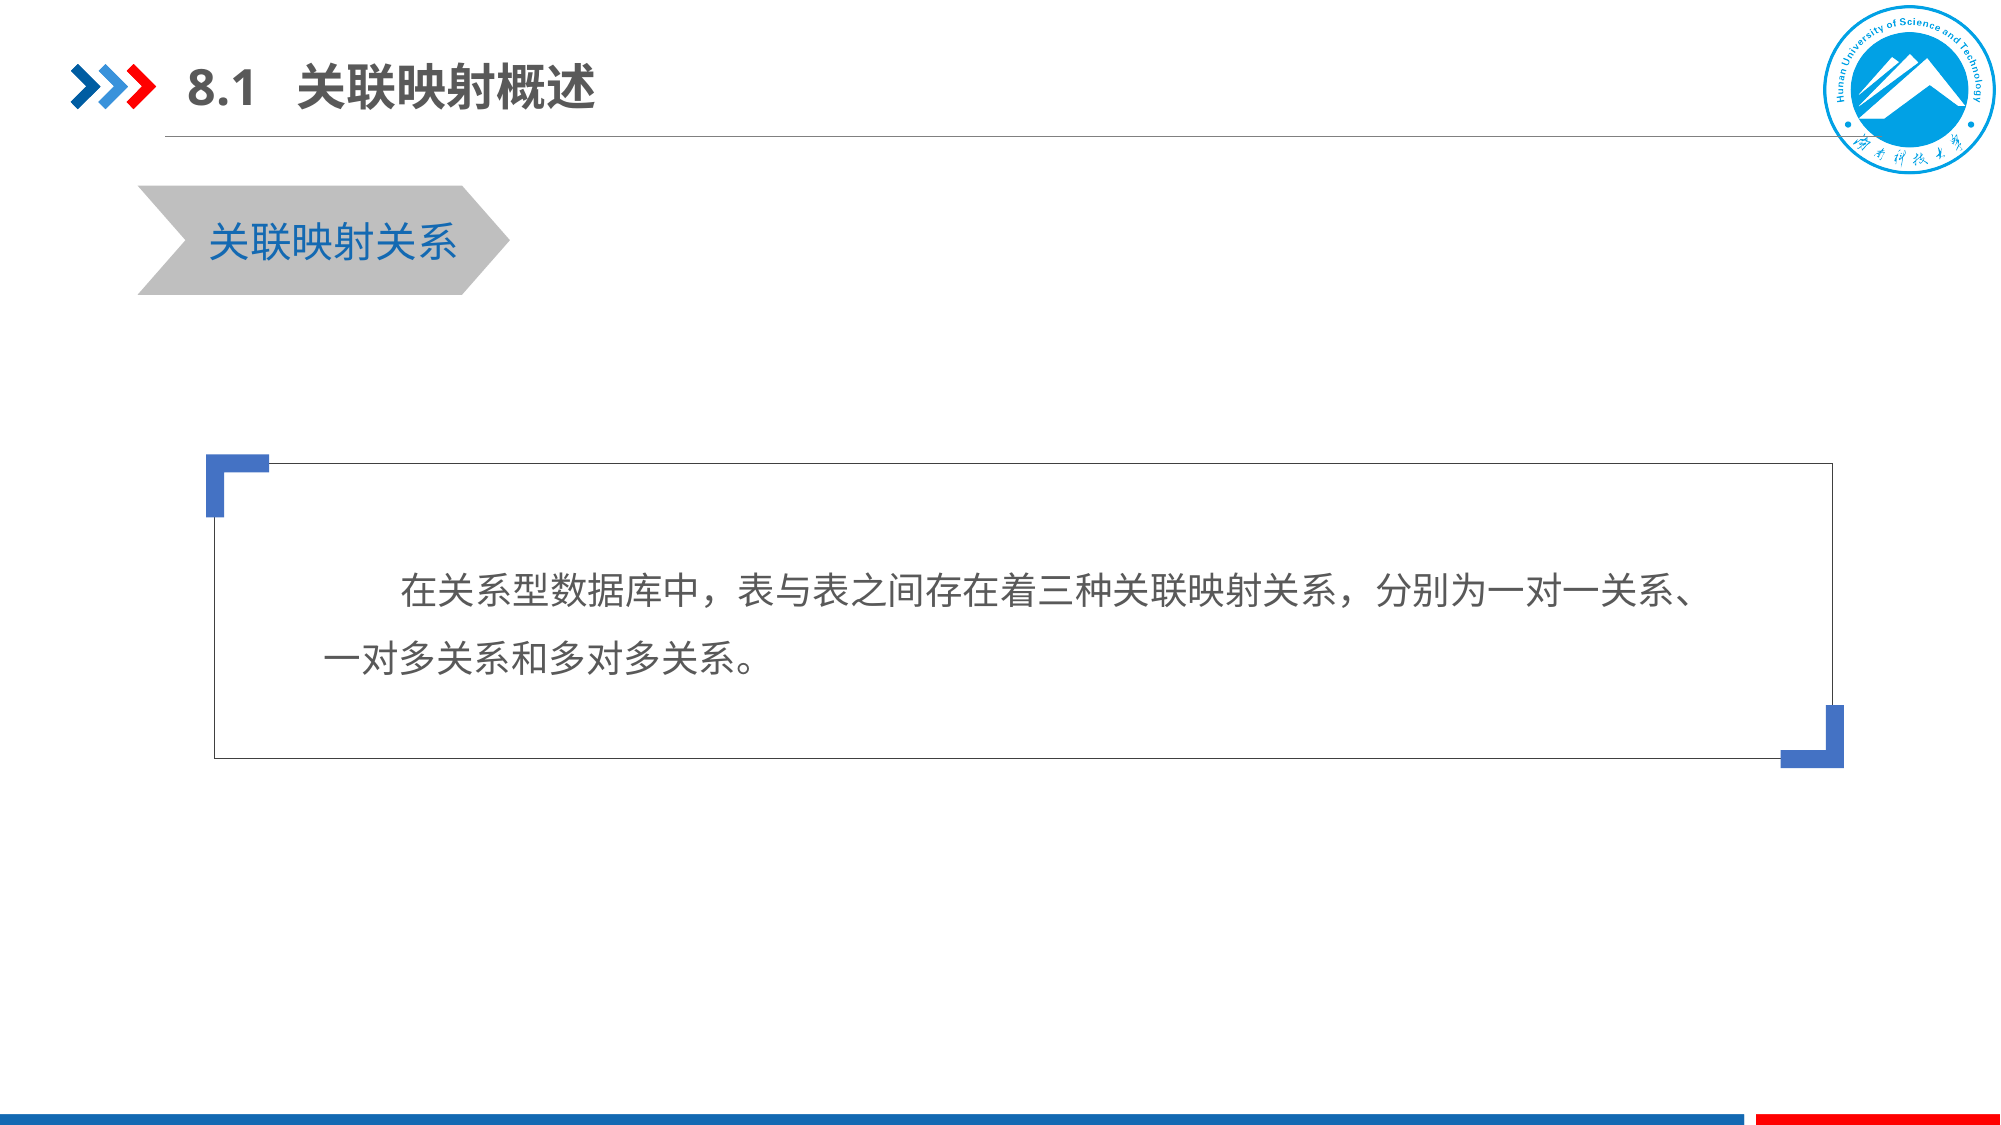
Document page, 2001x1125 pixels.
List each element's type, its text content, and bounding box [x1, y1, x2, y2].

text_box STEP 03 [172, 226, 184, 254]
picture [1867, 59, 1897, 87]
text_box [137, 185, 510, 295]
text_box [213, 462, 1834, 759]
text_box 8.1 关联映射概述 [187, 43, 719, 127]
text_box [205, 453, 270, 519]
picture [1921, 105, 1996, 175]
picture [1823, 5, 1895, 76]
picture [1870, 56, 1917, 97]
text_box [1780, 704, 1845, 769]
picture [1861, 60, 1963, 118]
picture [1924, 5, 1996, 75]
picture [1827, 9, 1992, 170]
picture [1823, 104, 1836, 136]
text_box 关联映射关系 [193, 208, 474, 274]
picture [1823, 137, 1898, 175]
